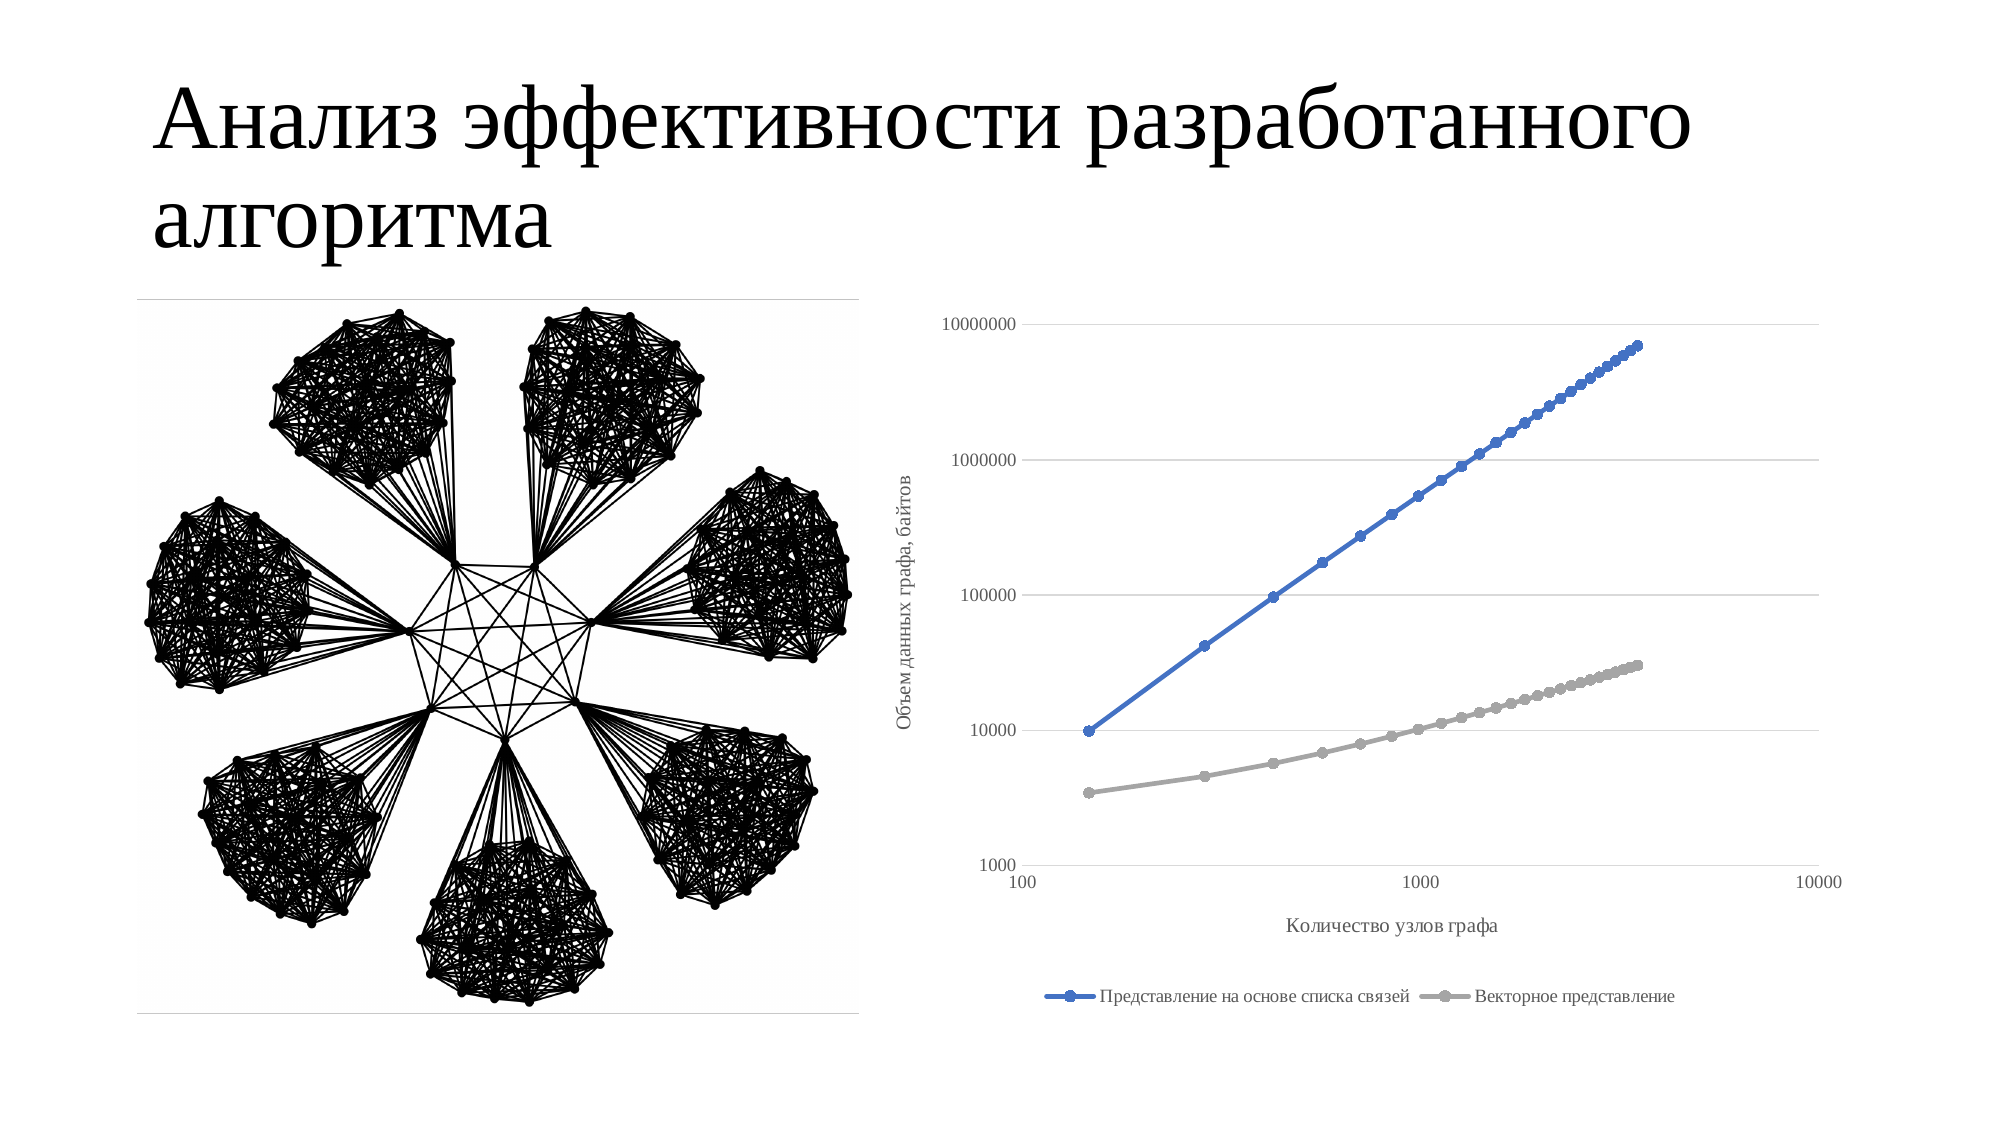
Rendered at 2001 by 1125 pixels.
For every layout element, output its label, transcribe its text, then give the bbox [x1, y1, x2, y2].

title Анализ эффективности разработанного алгоритма [137, 59, 1863, 278]
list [137, 299, 858, 1014]
chart [858, 299, 1863, 1014]
